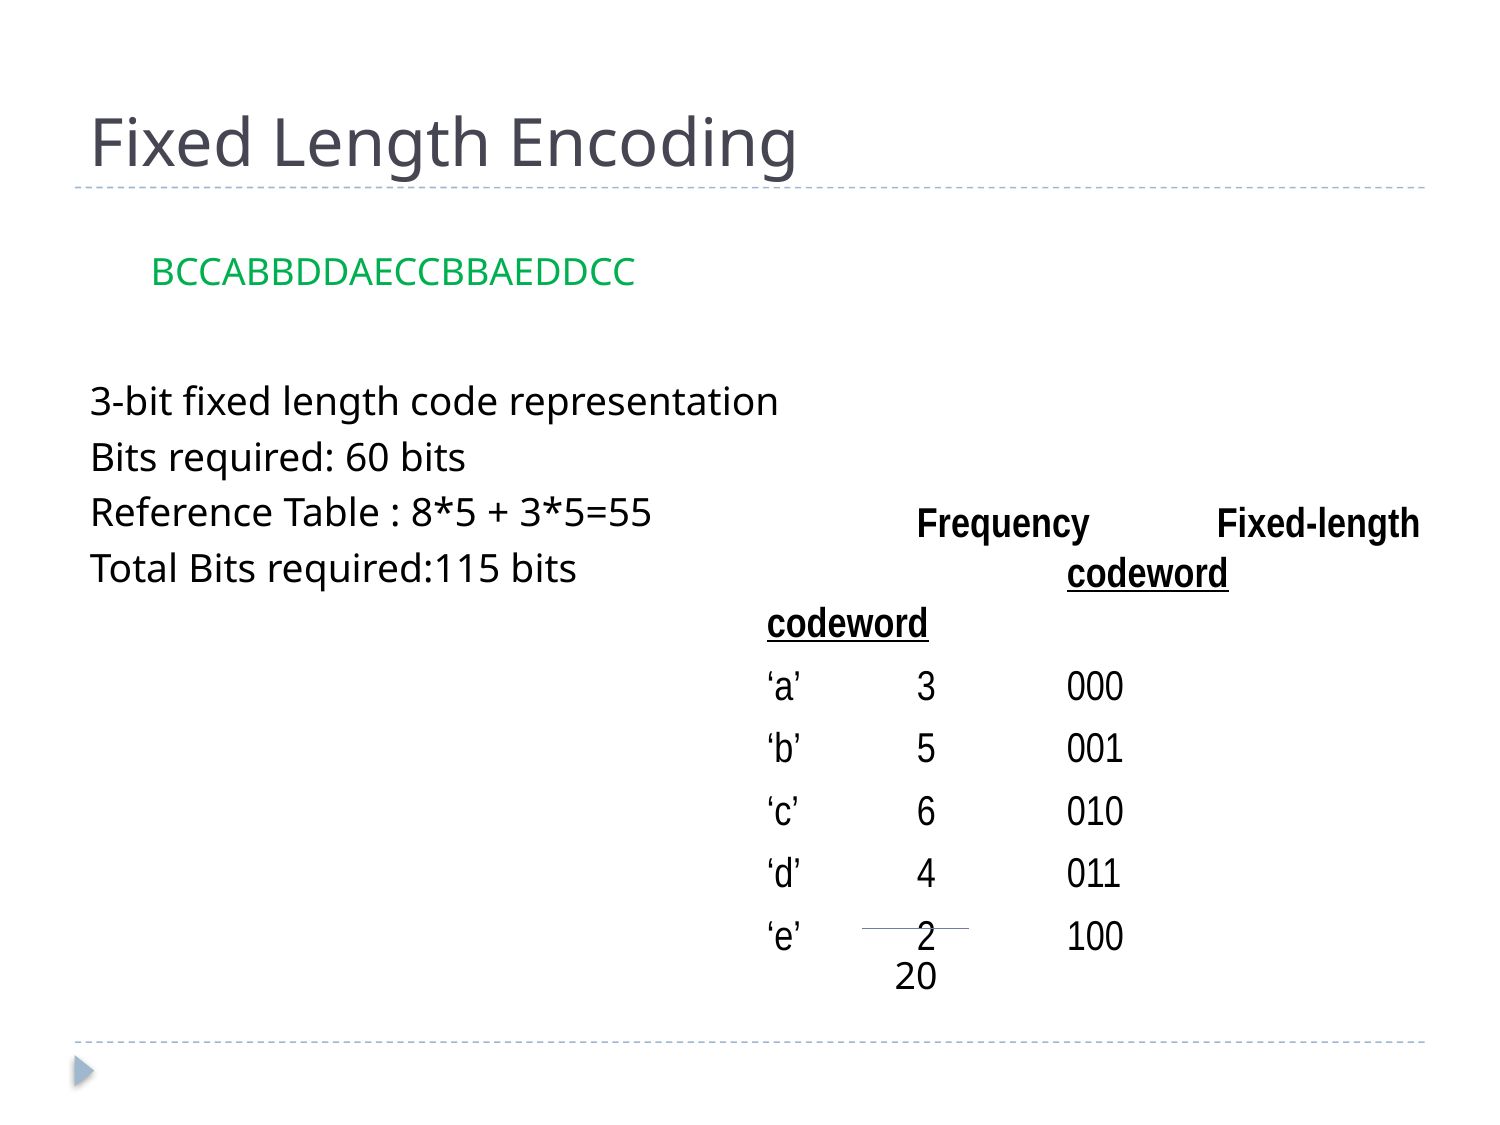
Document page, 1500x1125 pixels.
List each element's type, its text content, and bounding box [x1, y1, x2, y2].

text_box 20 [879, 944, 987, 1005]
list 3-bit fixed length code representation Bits required: 60 bits Reference Table : 8*5 + 3*5=55 Total Bits required:115 bits [75, 313, 1353, 598]
text_box BCCABBDDAECCBBAEDDCC [135, 240, 762, 301]
text_box Frequency Fixed-length codeword codeword ‘a’ 3 000 ‘b’ 5 001 ‘c’ 6 010 ‘d’ 4 011 ‘e’ 2 100 [752, 488, 1473, 975]
title Fixed Length Encoding [75, 24, 1425, 188]
